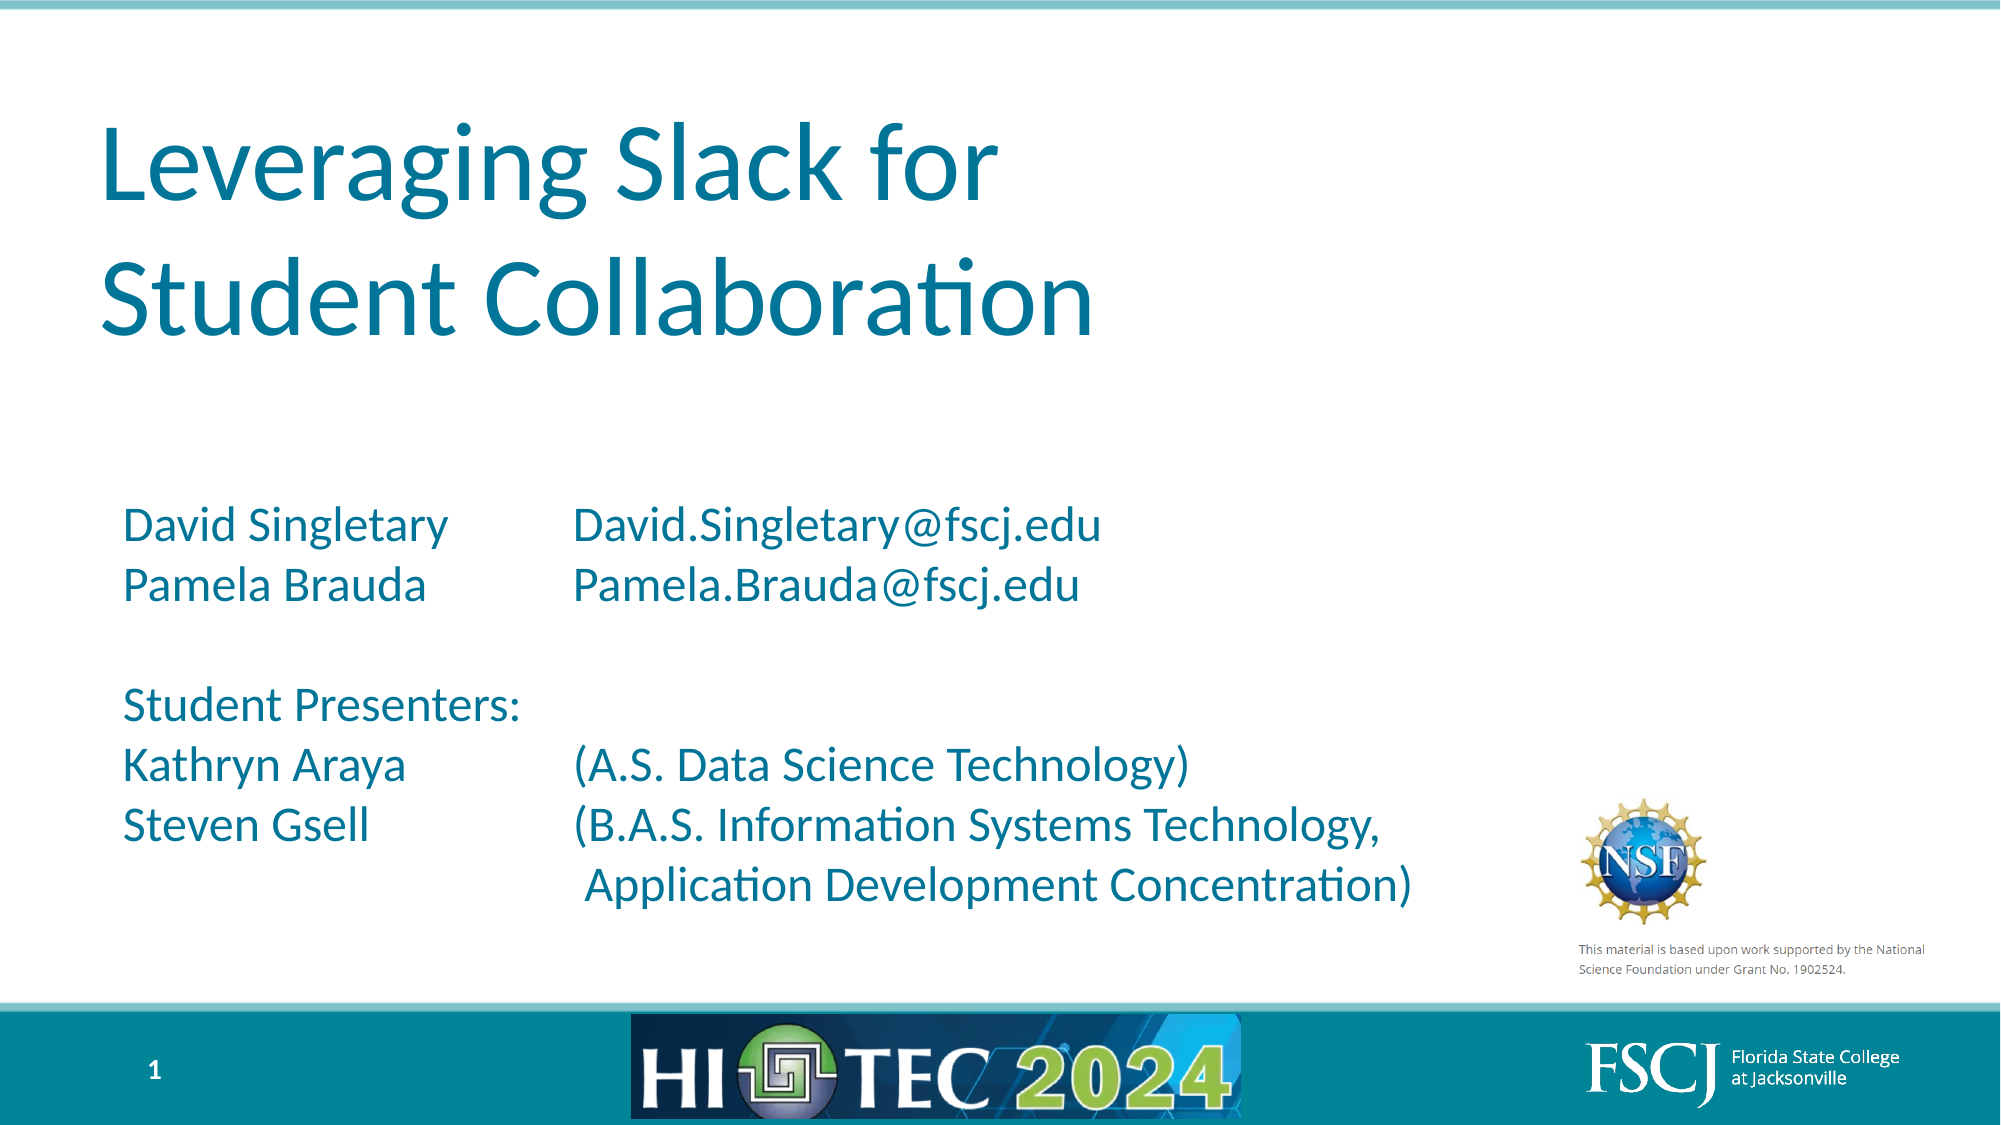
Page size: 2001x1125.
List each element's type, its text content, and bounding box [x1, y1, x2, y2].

text_box Leveraging Slack for Student Collaboration [84, 80, 1311, 365]
picture [0, 0, 2001, 1125]
text_box David Singletary David.Singletary@fscj.edu Pamela Brauda Pamela.Brauda@fscj.edu Student Presenters: Kathryn Araya (A.S. Data Science Technology) Steven Gsell (B.A.S. Information Systems Technology, Application Development Concentration) [108, 484, 1521, 919]
